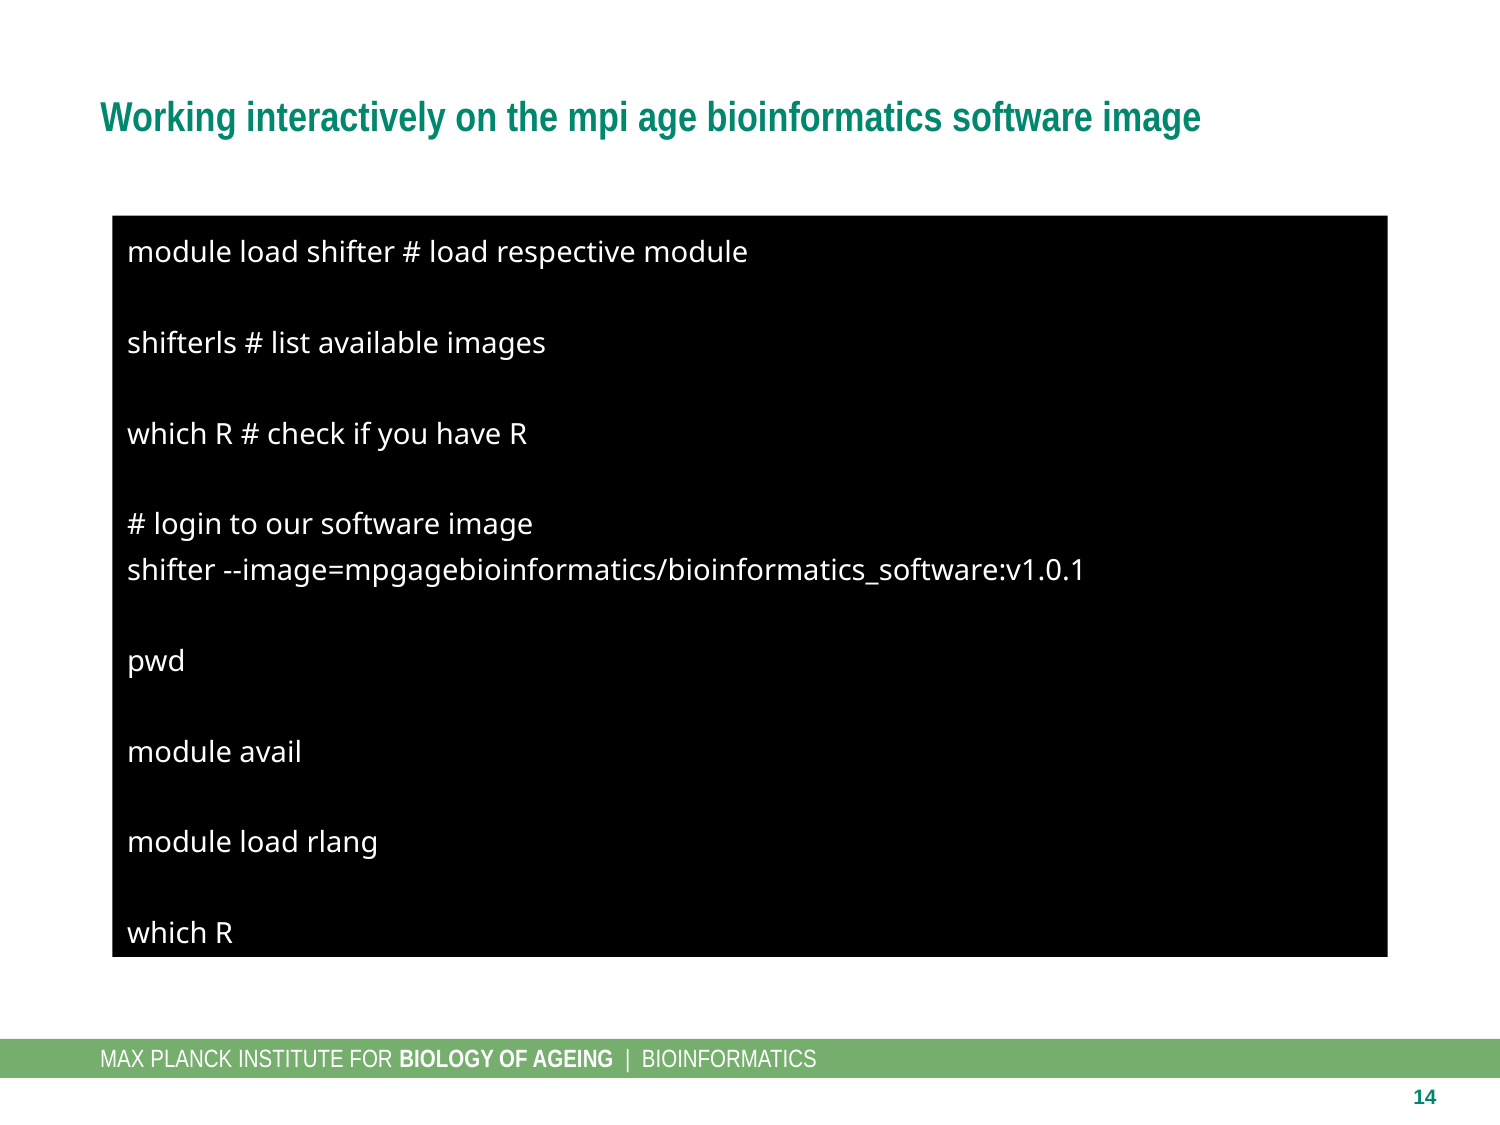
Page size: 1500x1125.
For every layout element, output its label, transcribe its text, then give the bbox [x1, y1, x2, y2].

title Working interactively on the mpi age bioinformatics software image [100, 45, 1317, 185]
slide_number 14 [1371, 1076, 1478, 1118]
text_box module load shifter # load respective module shifterls # list available images which R # check if you have R # login to our software image shifter --image=mpgagebioinformatics/bioinformatics_software:v1.0.1 pwd module avail module load rlang which R [112, 215, 1388, 957]
